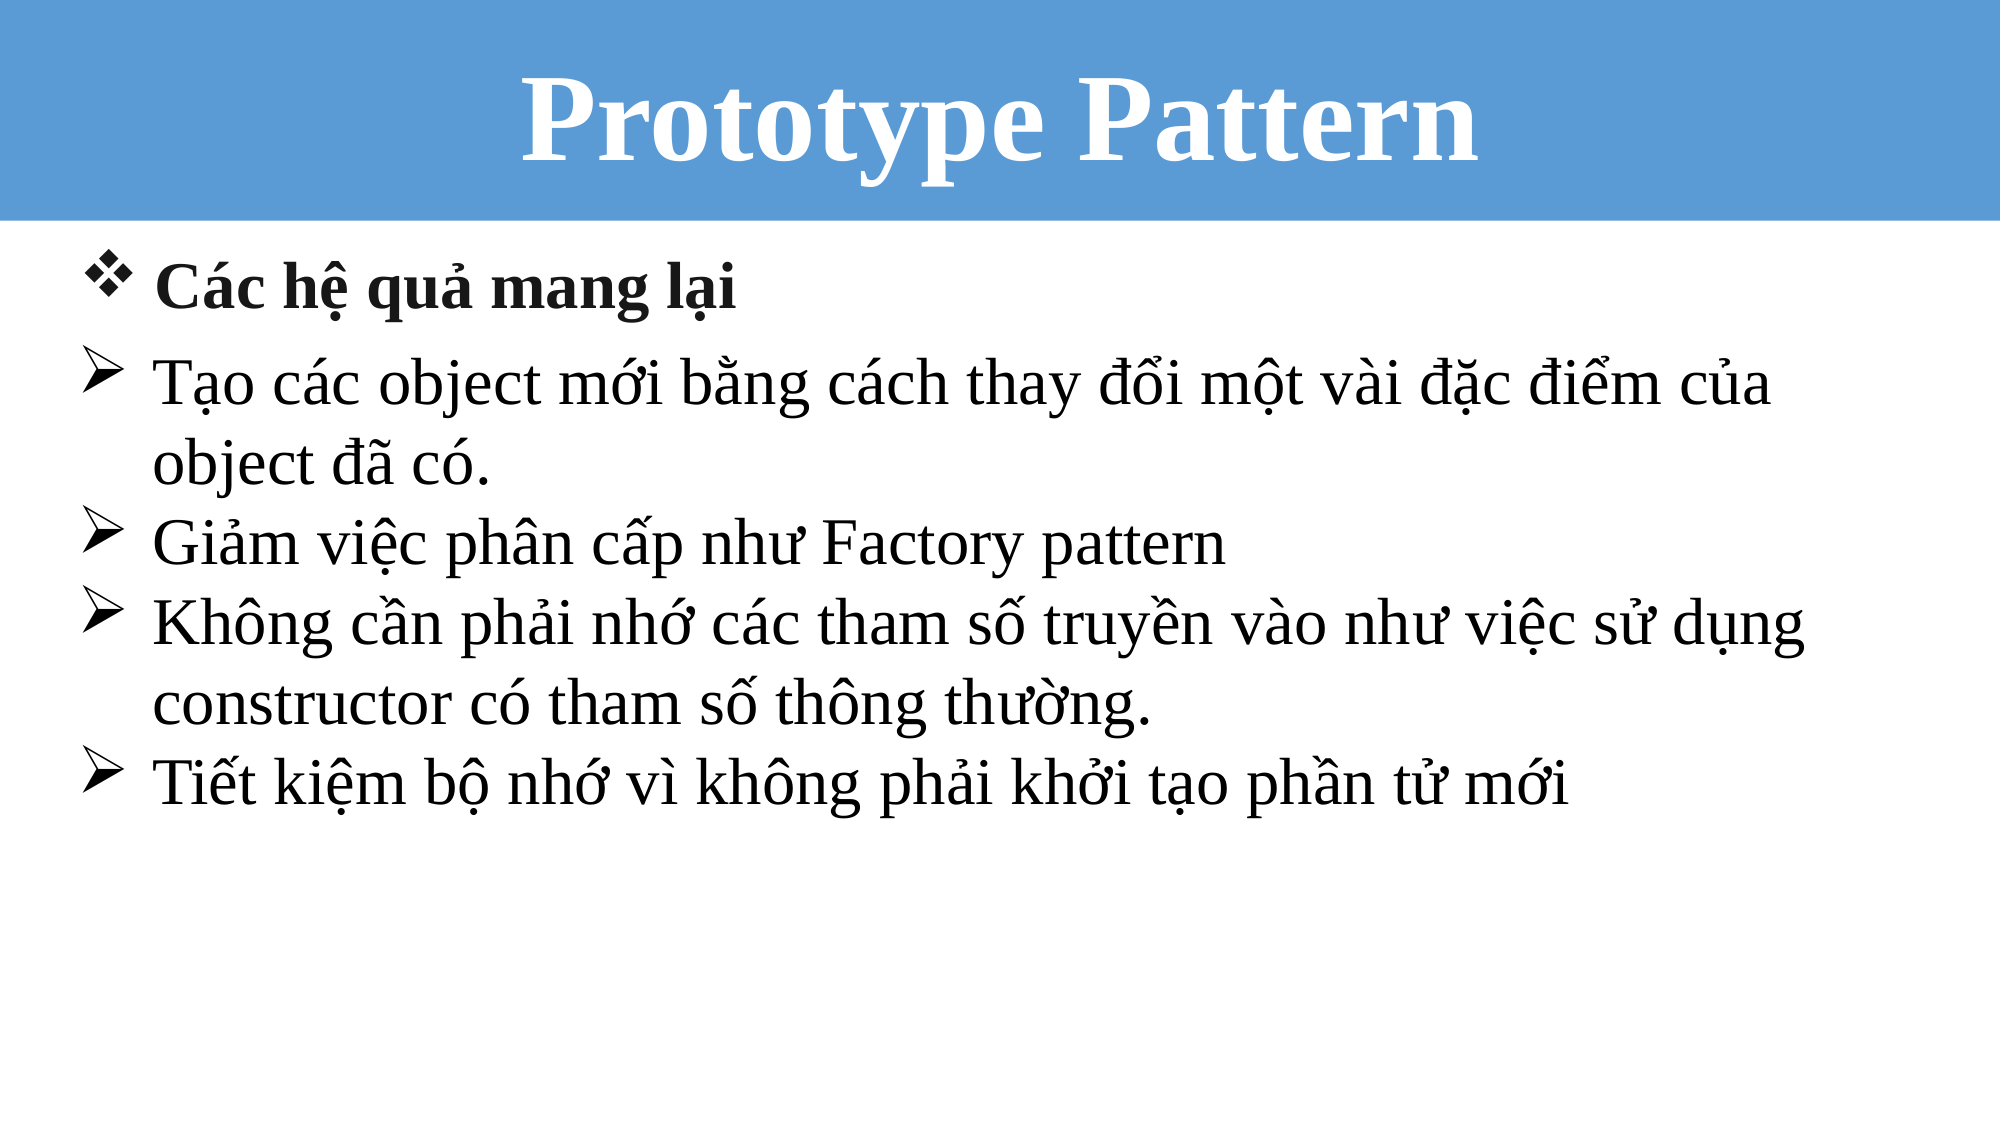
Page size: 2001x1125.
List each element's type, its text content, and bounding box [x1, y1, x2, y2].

text_box Các hệ quả mang lại [64, 194, 753, 329]
text_box Prototype Pattern [0, 0, 2000, 222]
text_box Tạo các object mới bằng cách thay đổi một vài đặc điểm của object đã có. Giảm việc phân cấp như Factory pattern Không cần phải nhớ các tham số truyền vào như việc sử dụng constructor có tham số thông thường. Tiết kiệm bộ nhớ vì không phải khởi tạo phần tử mới [62, 330, 1938, 826]
